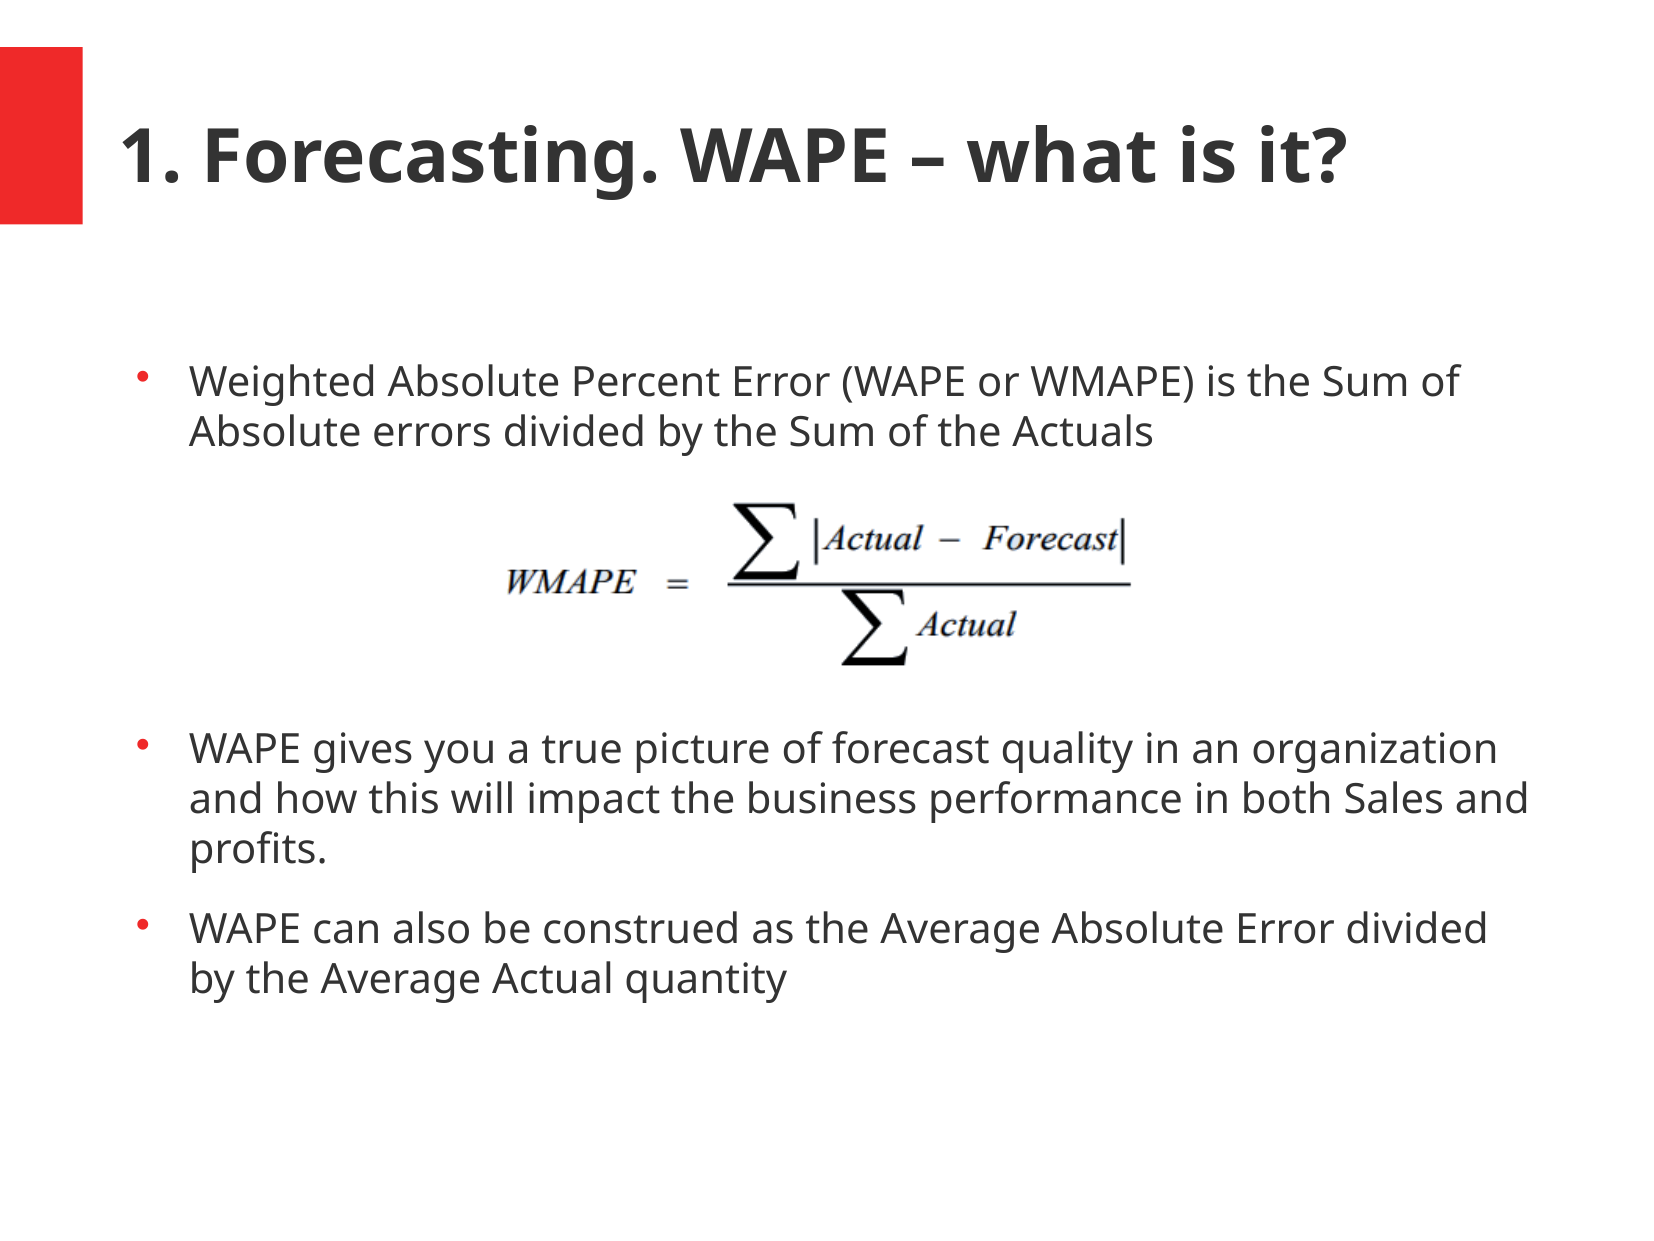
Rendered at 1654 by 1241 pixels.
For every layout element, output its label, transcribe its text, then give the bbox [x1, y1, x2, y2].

text_box Weighted Absolute Percent Error (WAPE or WMAPE) is the Sum of Absolute errors divided by the Sum of the Actuals WAPE gives you a true picture of forecast quality in an organization and how this will impact the business performance in both Sales and profits. WAPE can also be construed as the Average Absolute Error divided by the Average Actual quantity [118, 354, 1536, 1074]
picture [494, 498, 1153, 676]
text_box 1. Forecasting. WAPE – what is it? [118, 107, 1571, 198]
